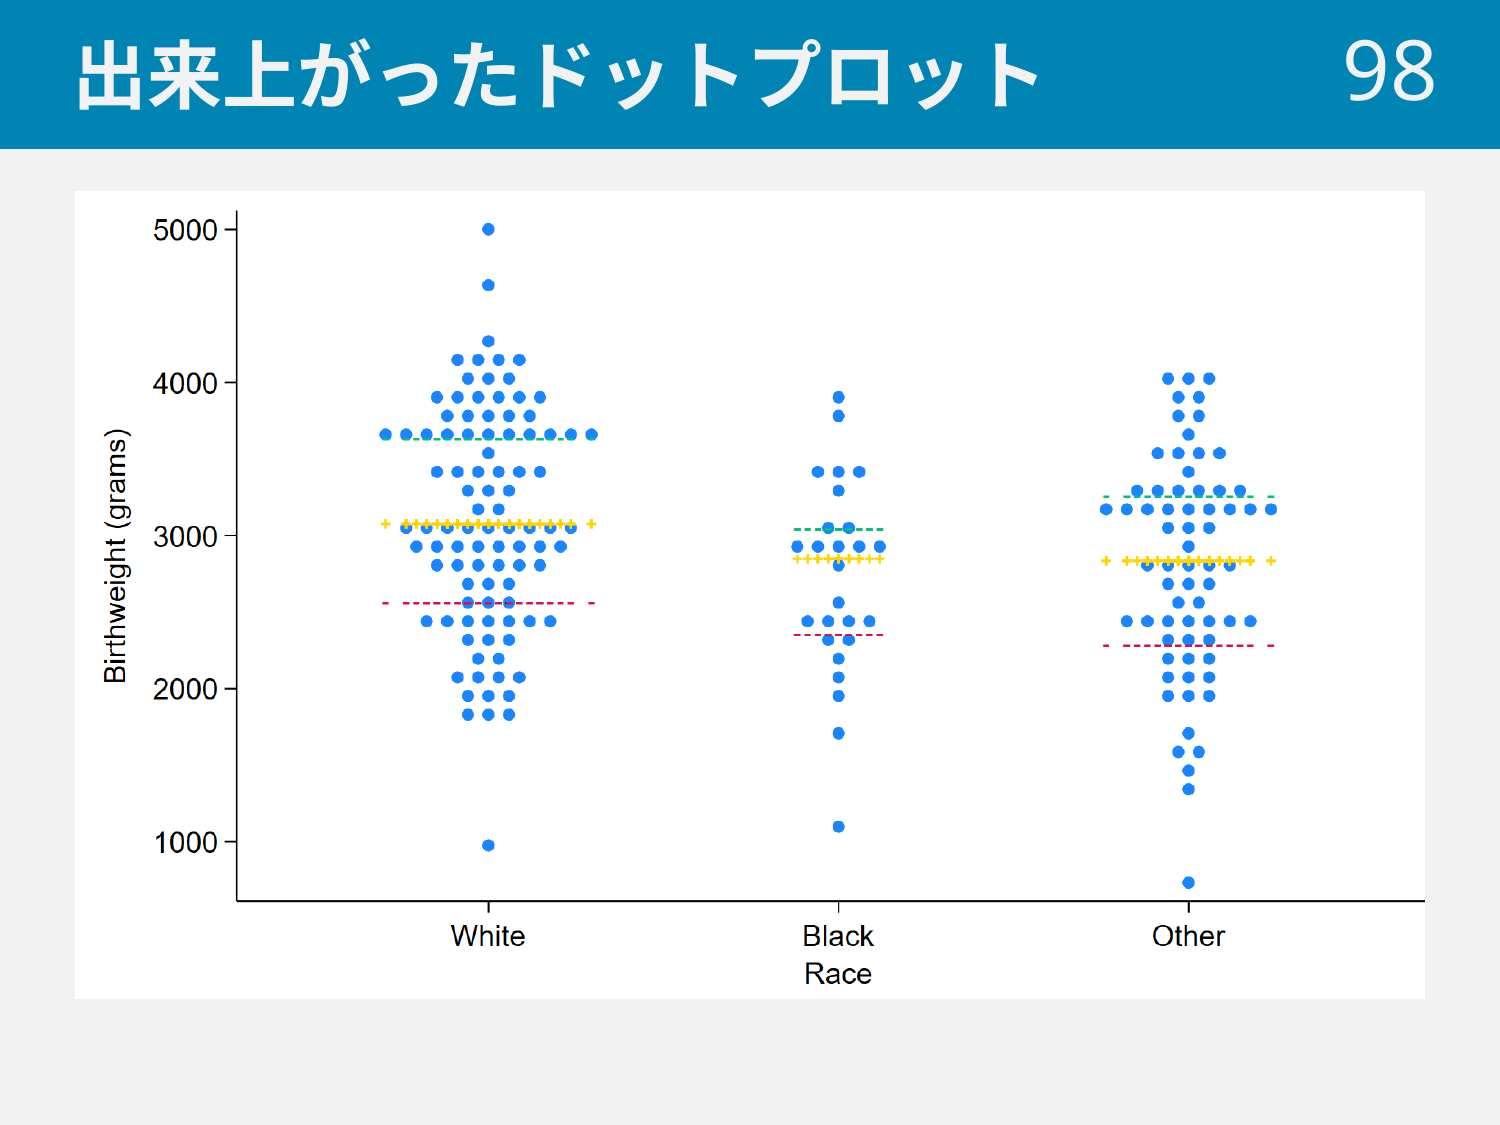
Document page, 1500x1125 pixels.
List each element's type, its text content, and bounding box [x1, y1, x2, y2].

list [74, 190, 1426, 999]
slide_number 98 [1162, 26, 1454, 121]
title 出来上がったドットプロット [0, 0, 1500, 149]
